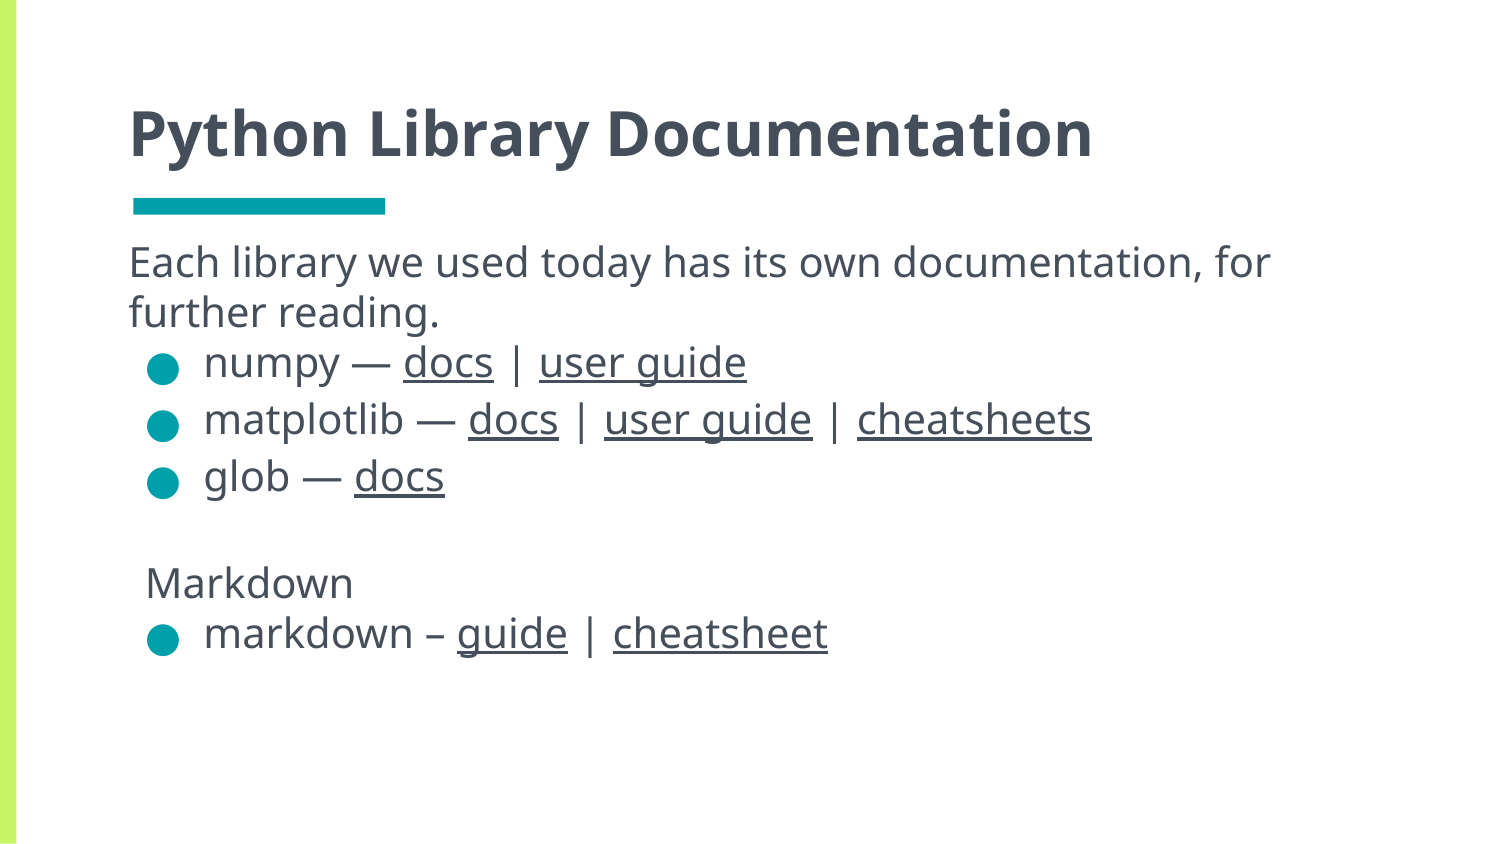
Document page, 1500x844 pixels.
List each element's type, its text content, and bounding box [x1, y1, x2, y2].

list Each library we used today has its own documentation, for further reading. numpy — docs | user guide matplotlib — docs | user guide | cheatsheets glob — docs Markdown markdown – guide | cheatsheet [113, 220, 1387, 692]
title Python Library Documentation [113, 24, 1387, 184]
